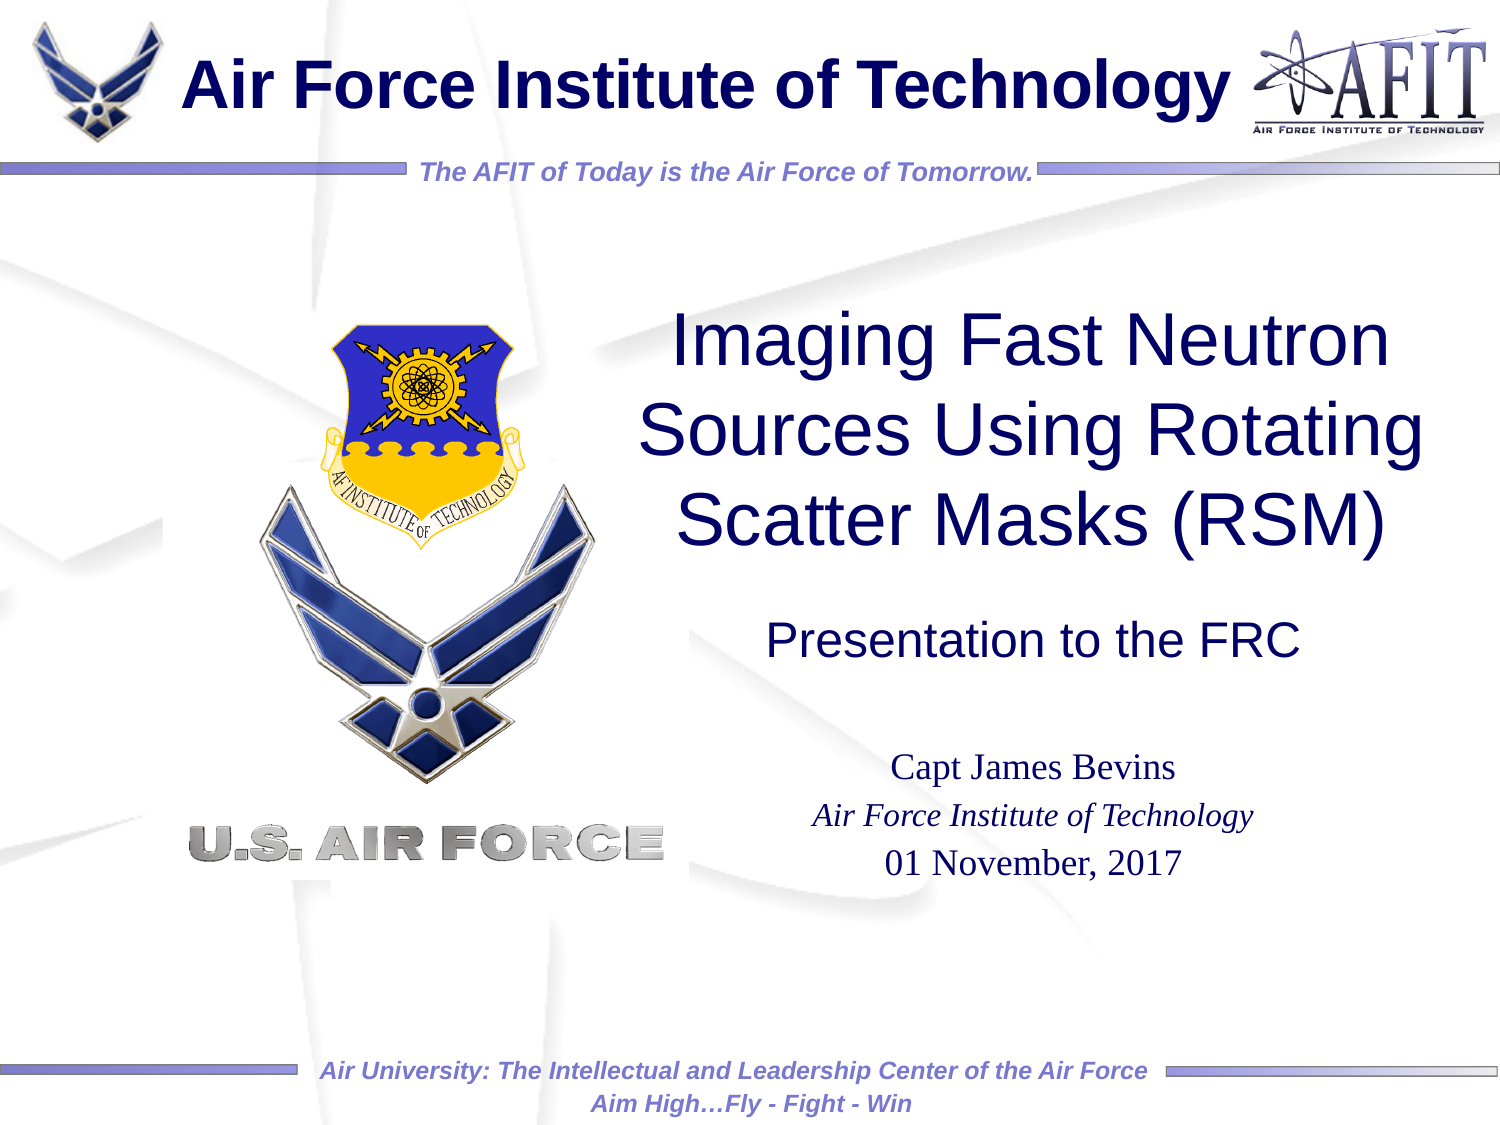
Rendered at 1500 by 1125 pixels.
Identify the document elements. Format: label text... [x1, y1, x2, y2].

picture [162, 324, 655, 880]
text_box Capt James Bevins Air Force Institute of Technology 01 November, 2017 [655, 750, 1412, 988]
text_box Imaging Fast Neutron Sources Using Rotating Scatter Masks (RSM) [562, 312, 1500, 538]
picture [32, 21, 164, 143]
text_box Presentation to the FRC [639, 524, 1428, 750]
